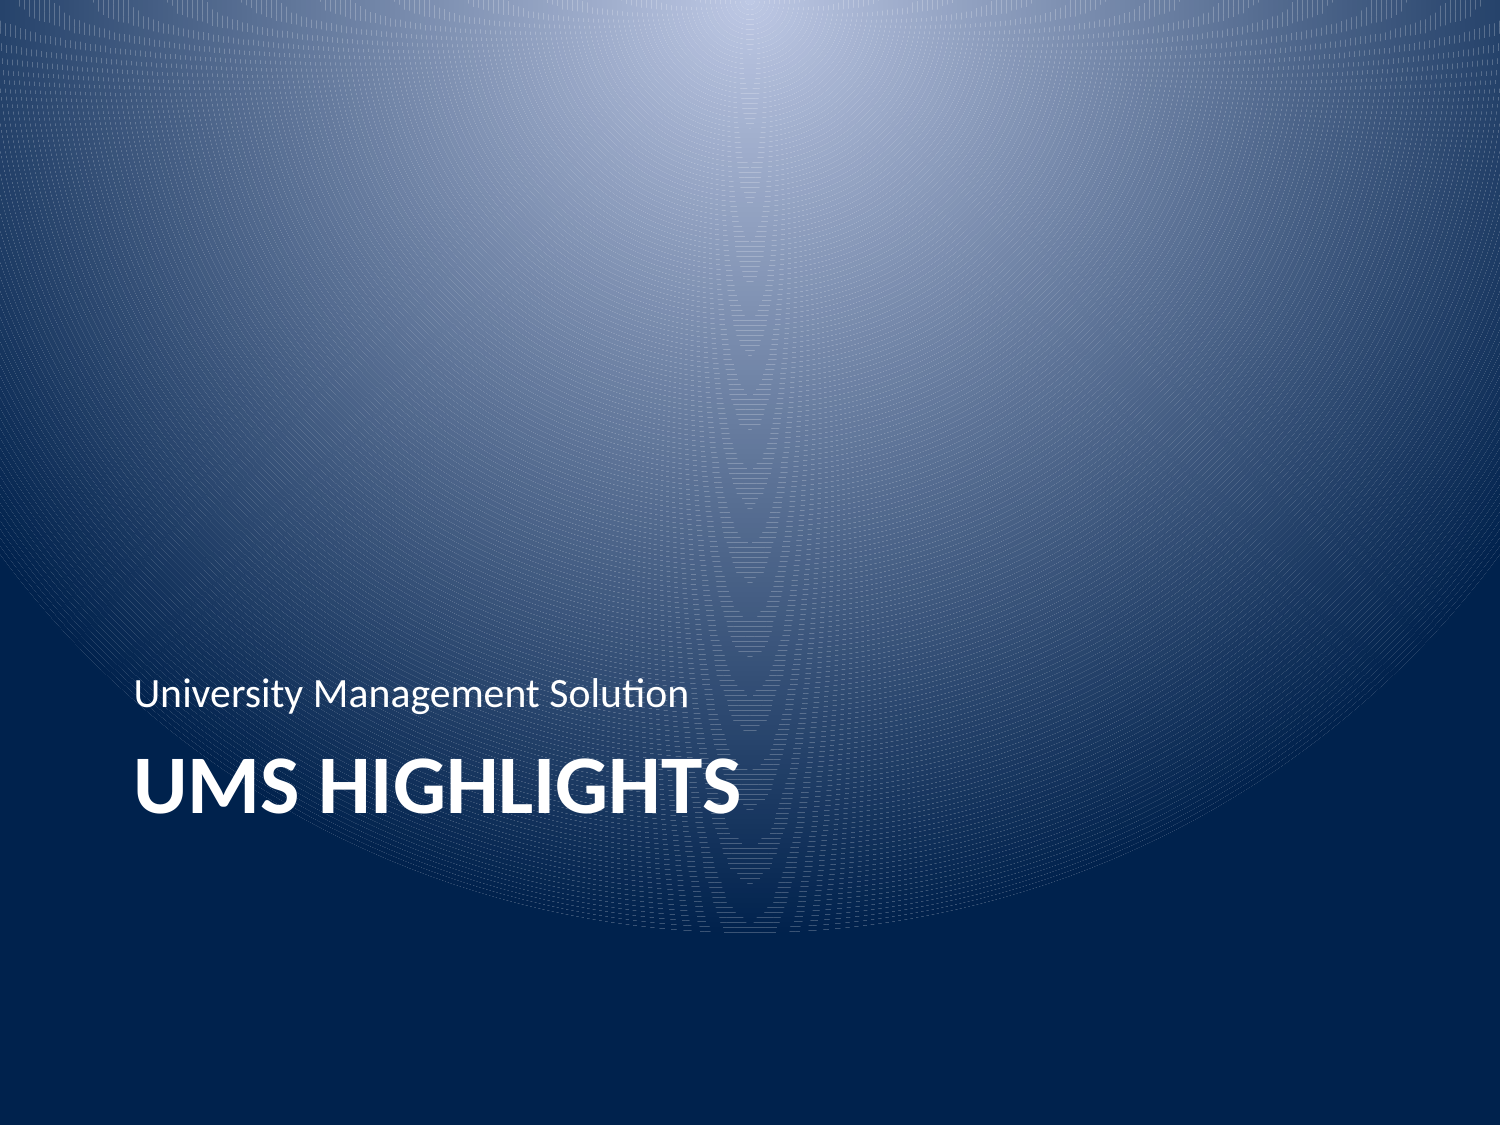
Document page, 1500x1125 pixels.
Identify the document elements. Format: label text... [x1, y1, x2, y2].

title Ums Highlights [118, 723, 1394, 947]
list University Management Solution [118, 476, 1394, 723]
